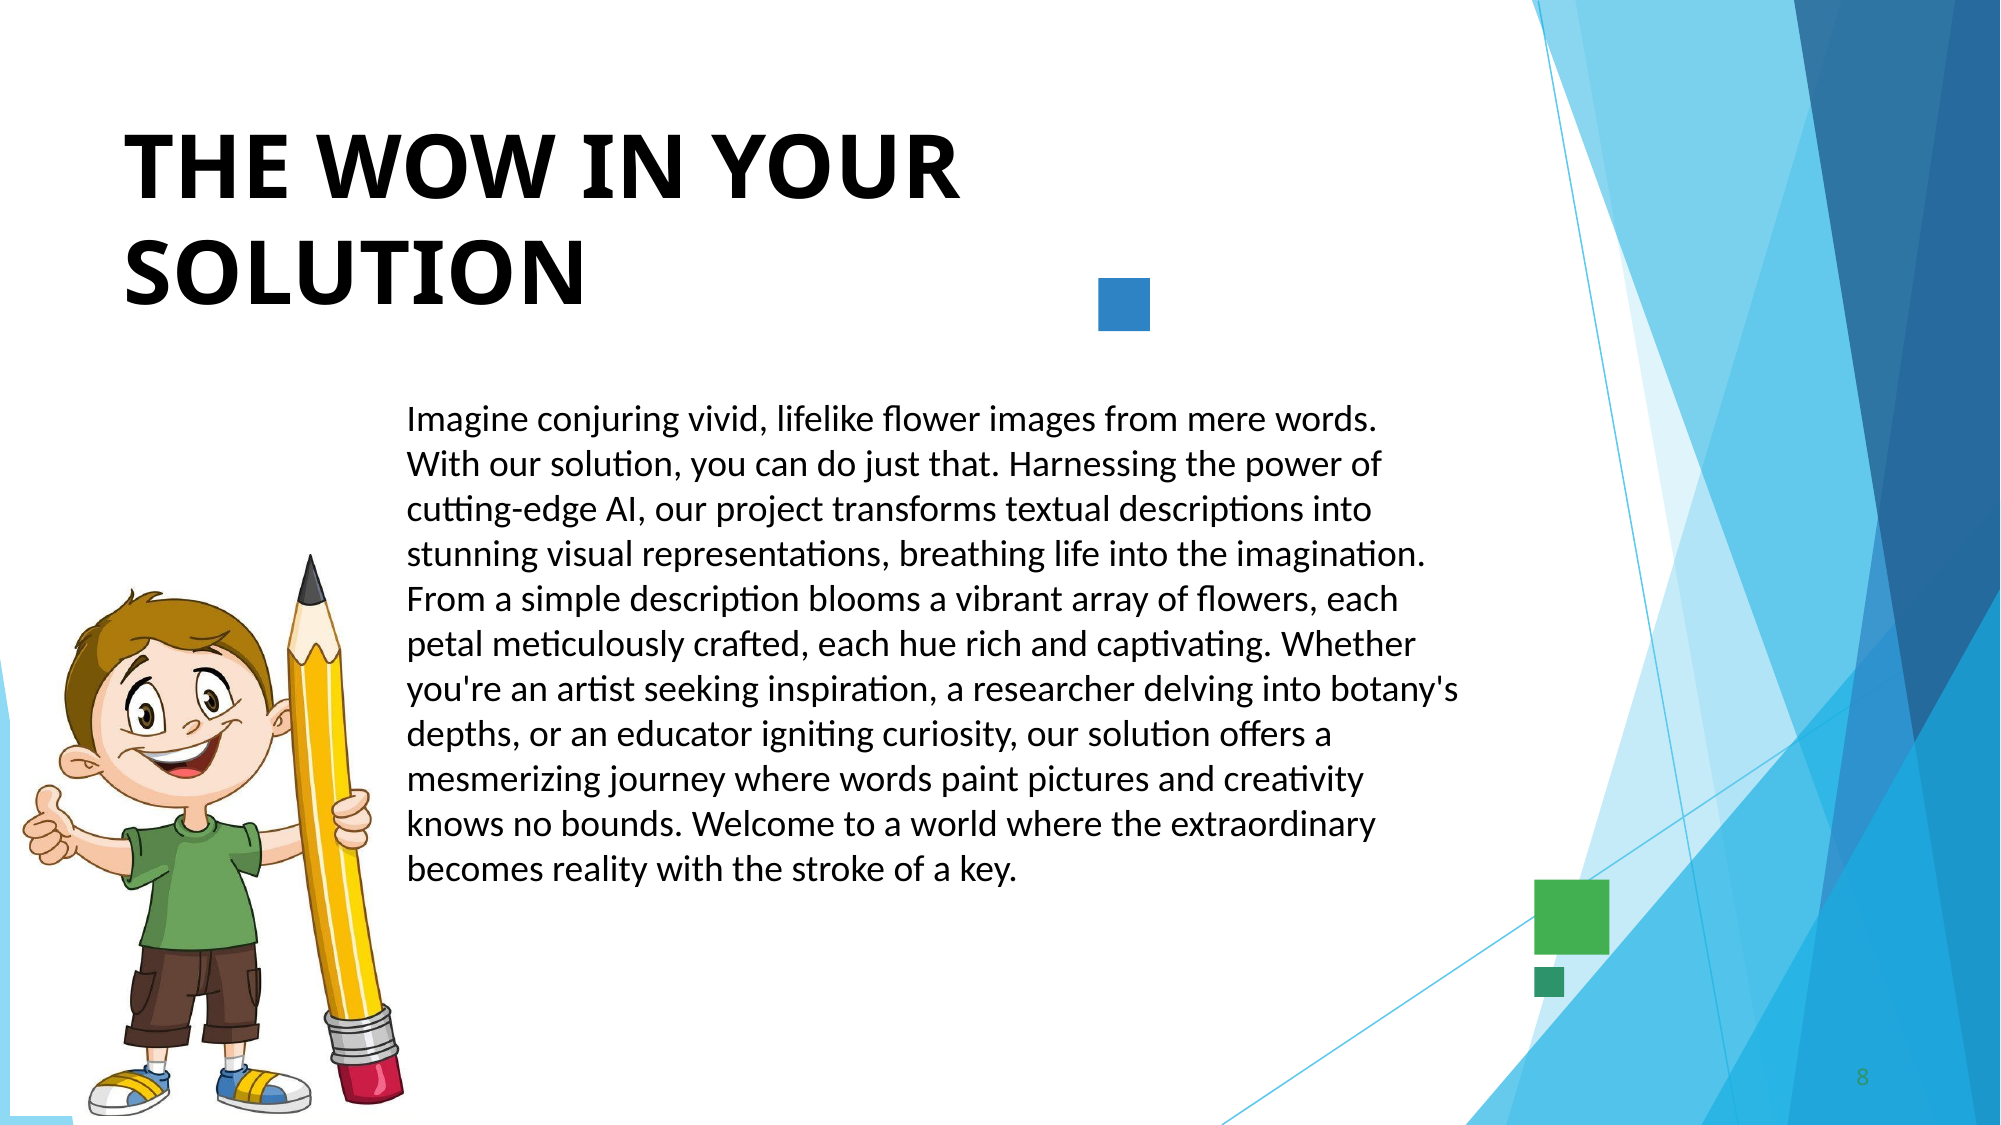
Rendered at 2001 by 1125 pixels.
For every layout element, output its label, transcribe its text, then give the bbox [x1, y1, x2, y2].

text_box Imagine conjuring vivid, lifelike flower images from mere words. With our solution, you can do just that. Harnessing the power of cutting-edge AI, our project transforms textual descriptions into stunning visual representations, breathing life into the imagination. From a simple description blooms a vibrant array of flowers, each petal meticulously crafted, each hue rich and captivating. Whether you're an artist seeking inspiration, a researcher delving into botany's depths, or an educator igniting curiosity, our solution offers a mesmerizing journey where words paint pictures and creativity knows no bounds. Welcome to a world where the extraordinary becomes reality with the stroke of a key. [391, 386, 1475, 897]
text_box 8 [1849, 1061, 1888, 1095]
text_box [1098, 323, 1150, 332]
title THE WOW IN YOUR SOLUTION [121, 107, 1359, 323]
picture [10, 554, 416, 1116]
text_box [1534, 967, 1565, 997]
text_box [1534, 879, 1610, 955]
